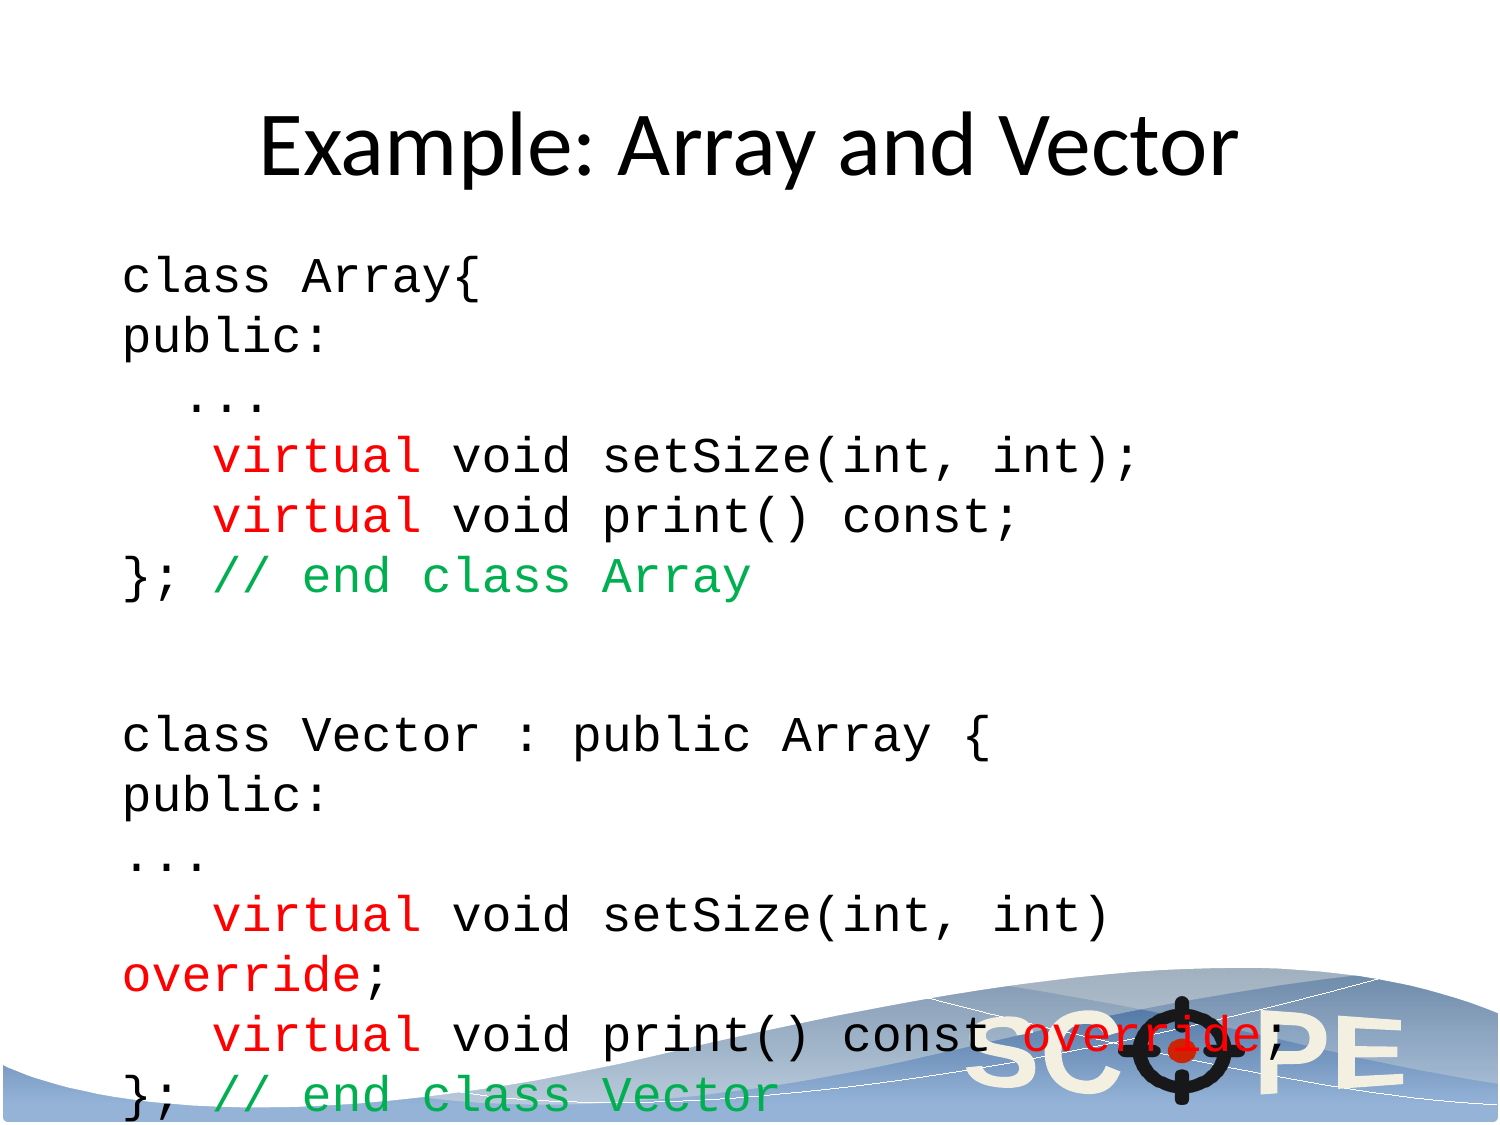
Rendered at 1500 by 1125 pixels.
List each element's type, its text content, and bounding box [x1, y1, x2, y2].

text_box class Array{ public: ... virtual void setSize(int, int); virtual void print() const; }; // end class Array [106, 235, 1346, 611]
text_box class Vector : public Array { public: ... virtual void setSize(int, int) override; virtual void print() const override; }; // end class Vector [106, 693, 1425, 1125]
title Example: Array and Vector [75, 45, 1425, 233]
